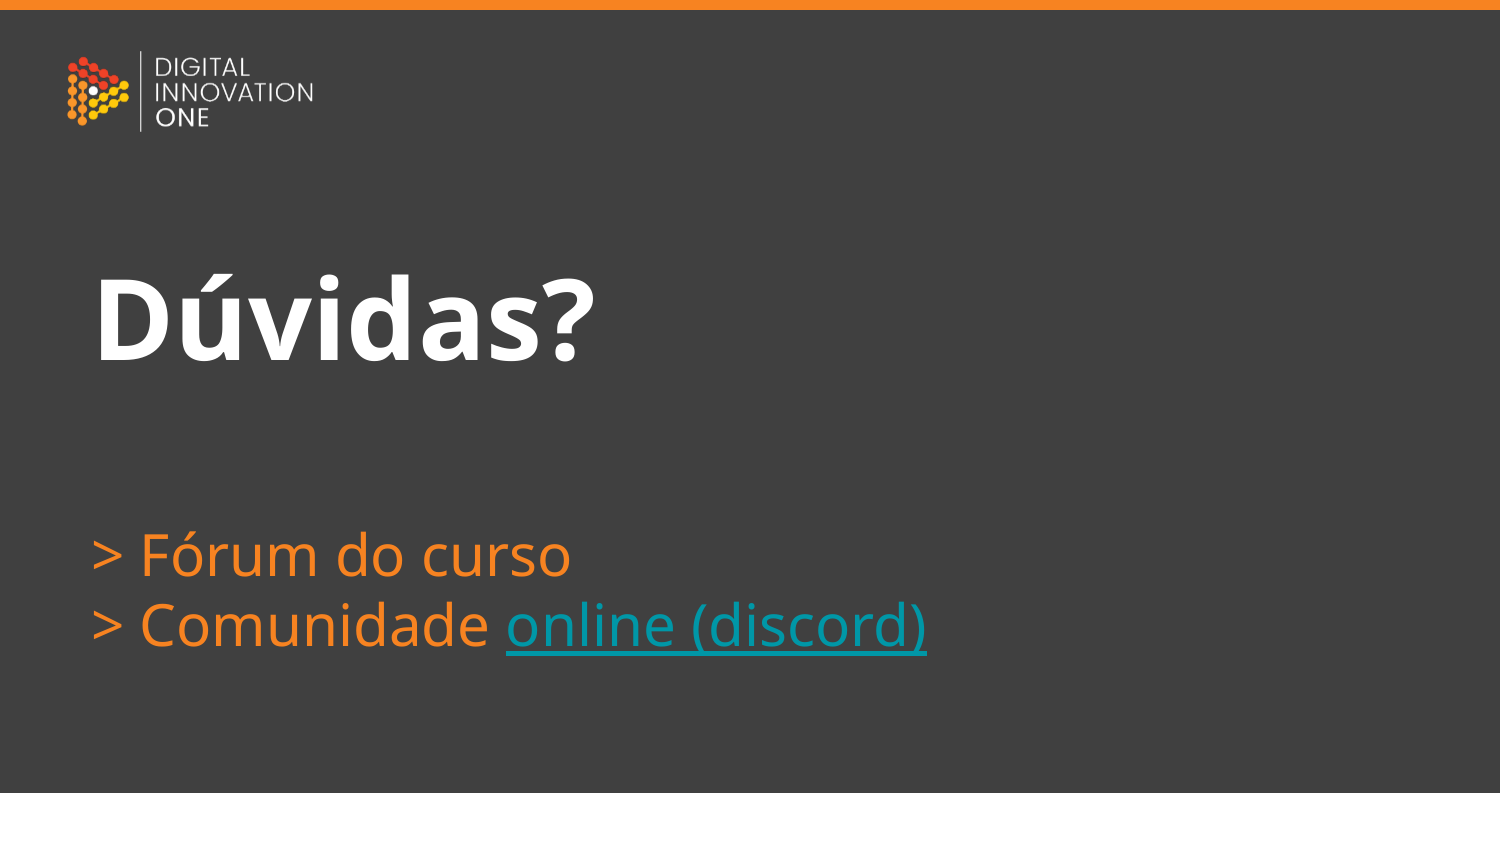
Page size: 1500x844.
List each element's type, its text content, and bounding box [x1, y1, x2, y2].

picture [50, 42, 330, 140]
text_box > Fórum do curso > Comunidade online (discord) [76, 457, 1093, 729]
text_box [0, 10, 1500, 793]
text_box [0, 793, 1500, 844]
text_box [51, 218, 1341, 741]
text_box [0, 0, 1500, 10]
text_box Dúvidas? [76, 185, 1475, 446]
